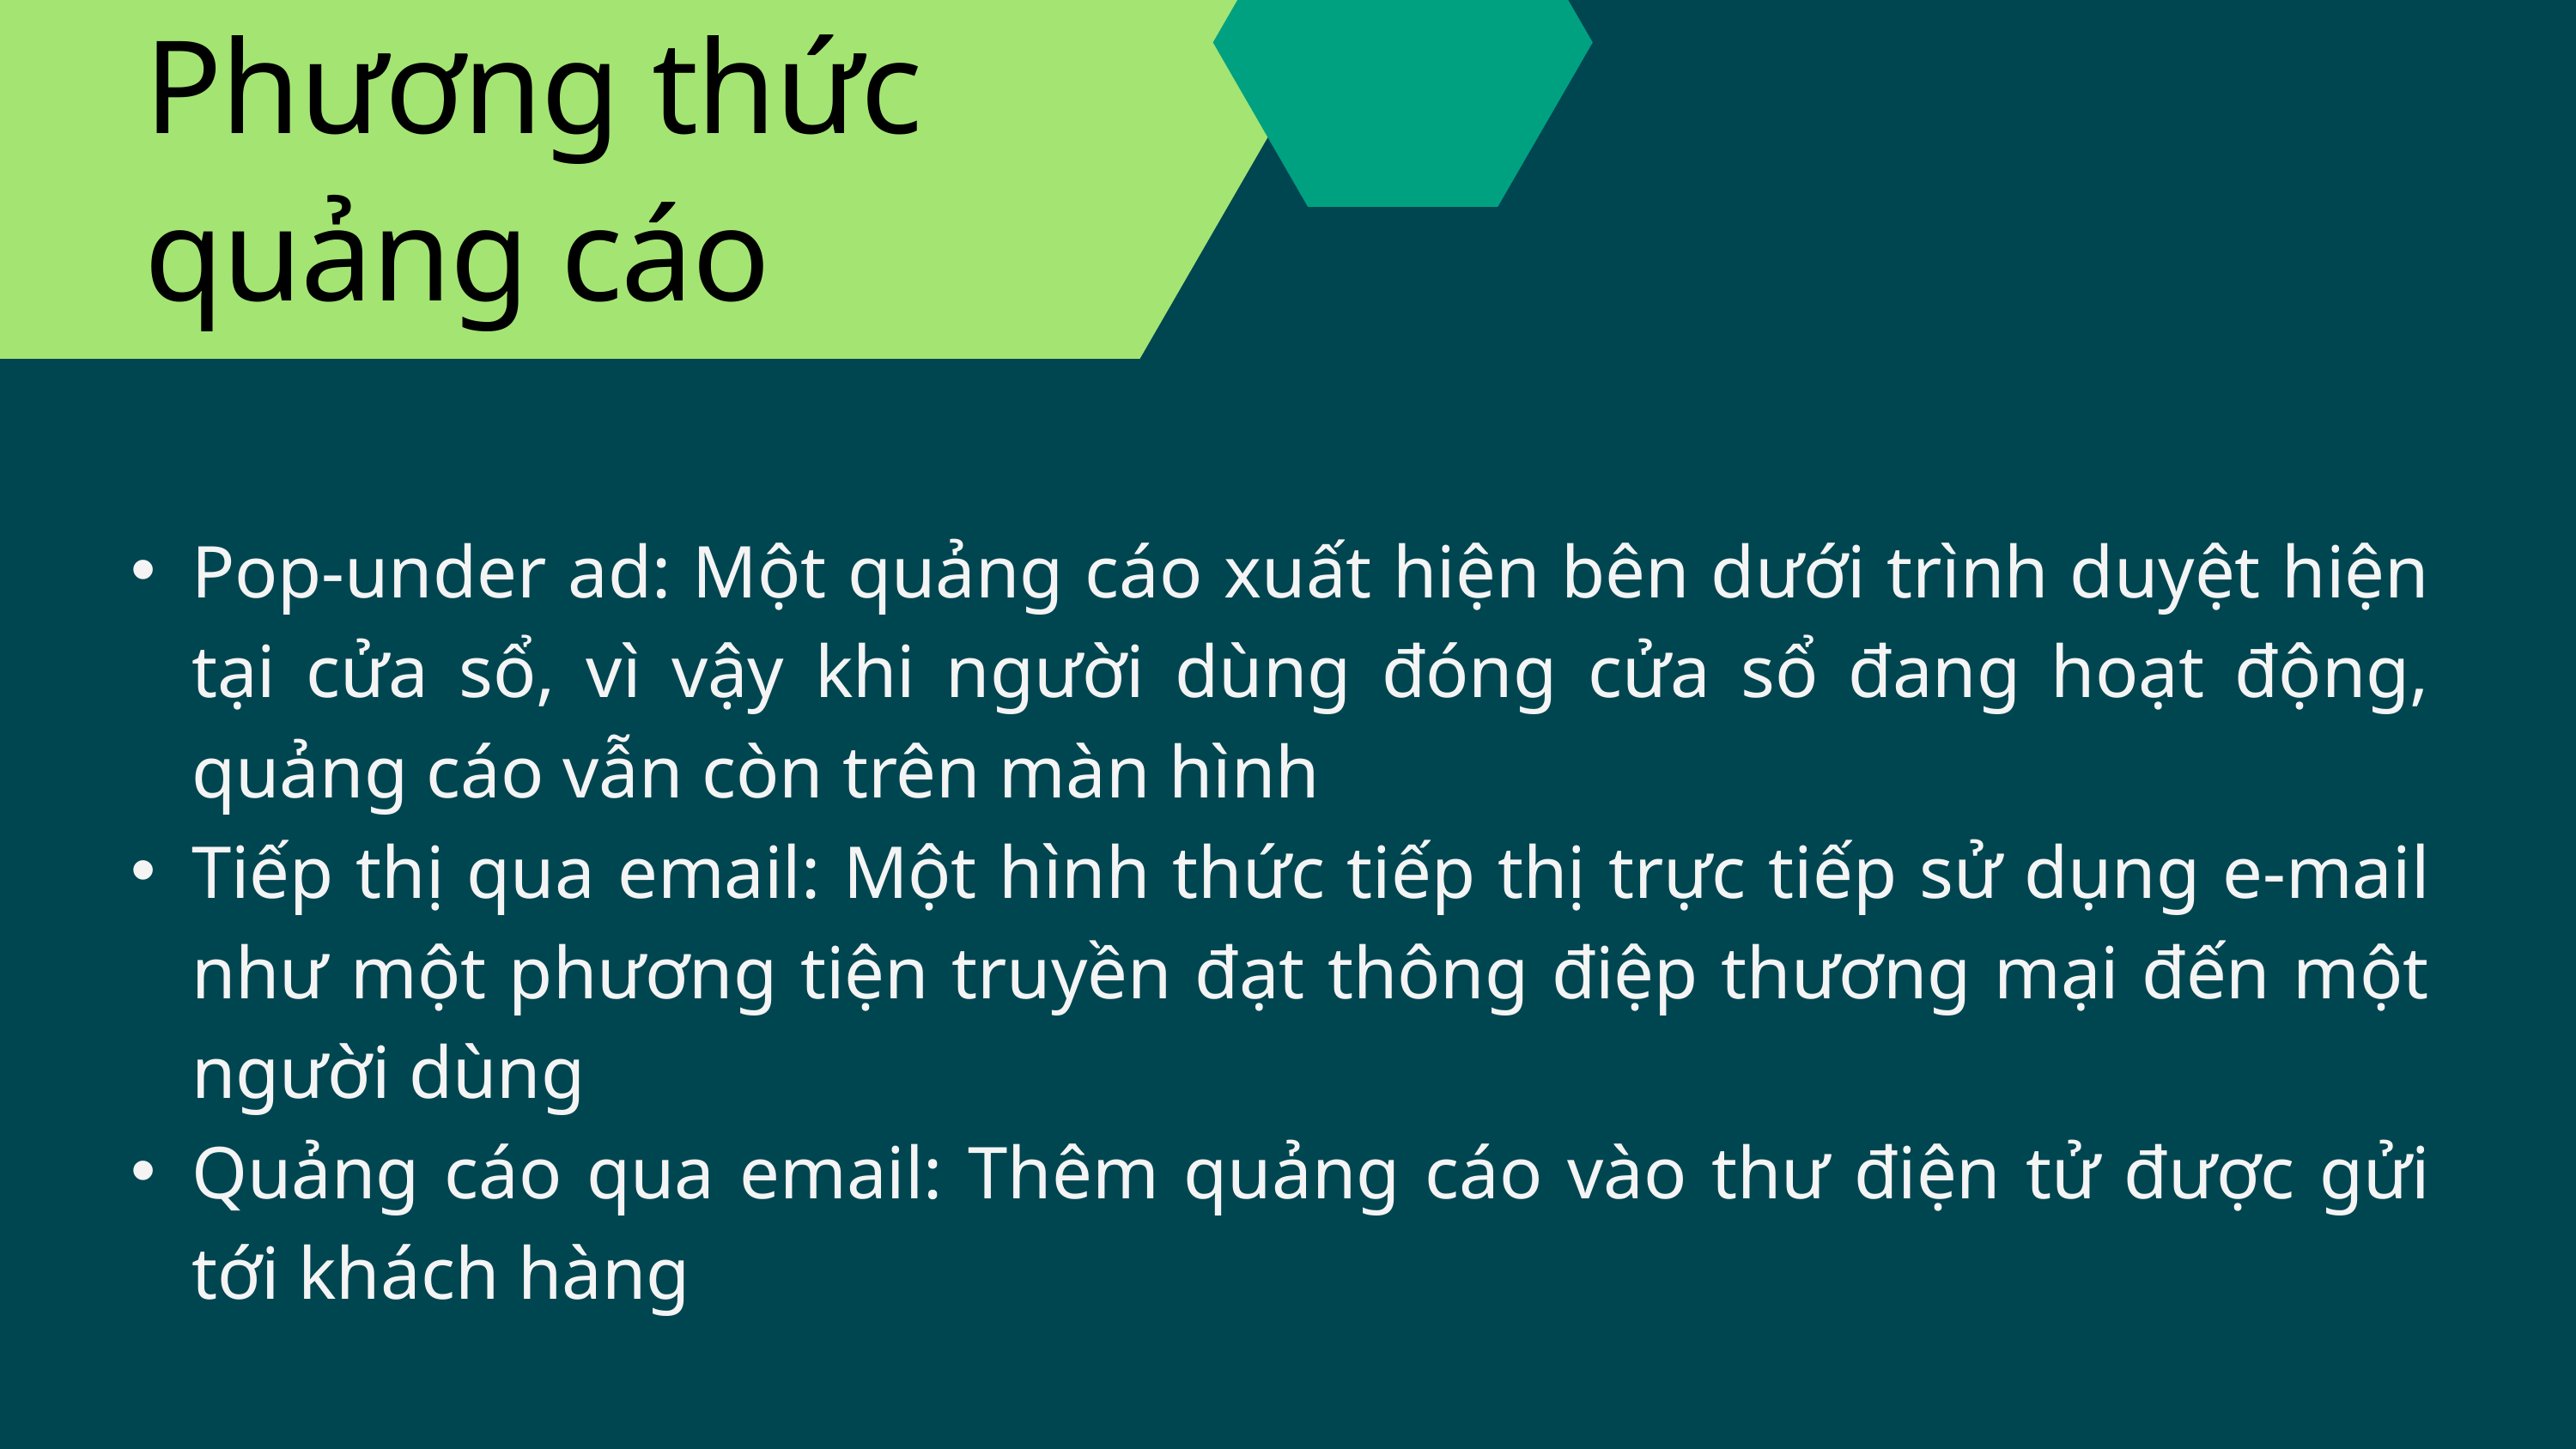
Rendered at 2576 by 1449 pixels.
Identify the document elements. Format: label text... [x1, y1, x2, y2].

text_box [0, 0, 1394, 360]
text_box Pop-under ad: Một quảng cáo xuất hiện bên dưới trình duyệt hiện tại cửa sổ, vì vậy khi người dùng đóng cửa sổ đang hoạt động, quảng cáo vẫn còn trên màn hình Tiếp thị qua email: Một hình thức tiếp thị trực tiếp sử dụng e-mail như một phương tiện truyền đạt thông điệp thương mại đến một người dùng Quảng cáo qua email: Thêm quảng cáo vào thư điện tử được gửi tới khách hàng [70, 512, 2432, 1313]
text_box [1212, 0, 1594, 208]
